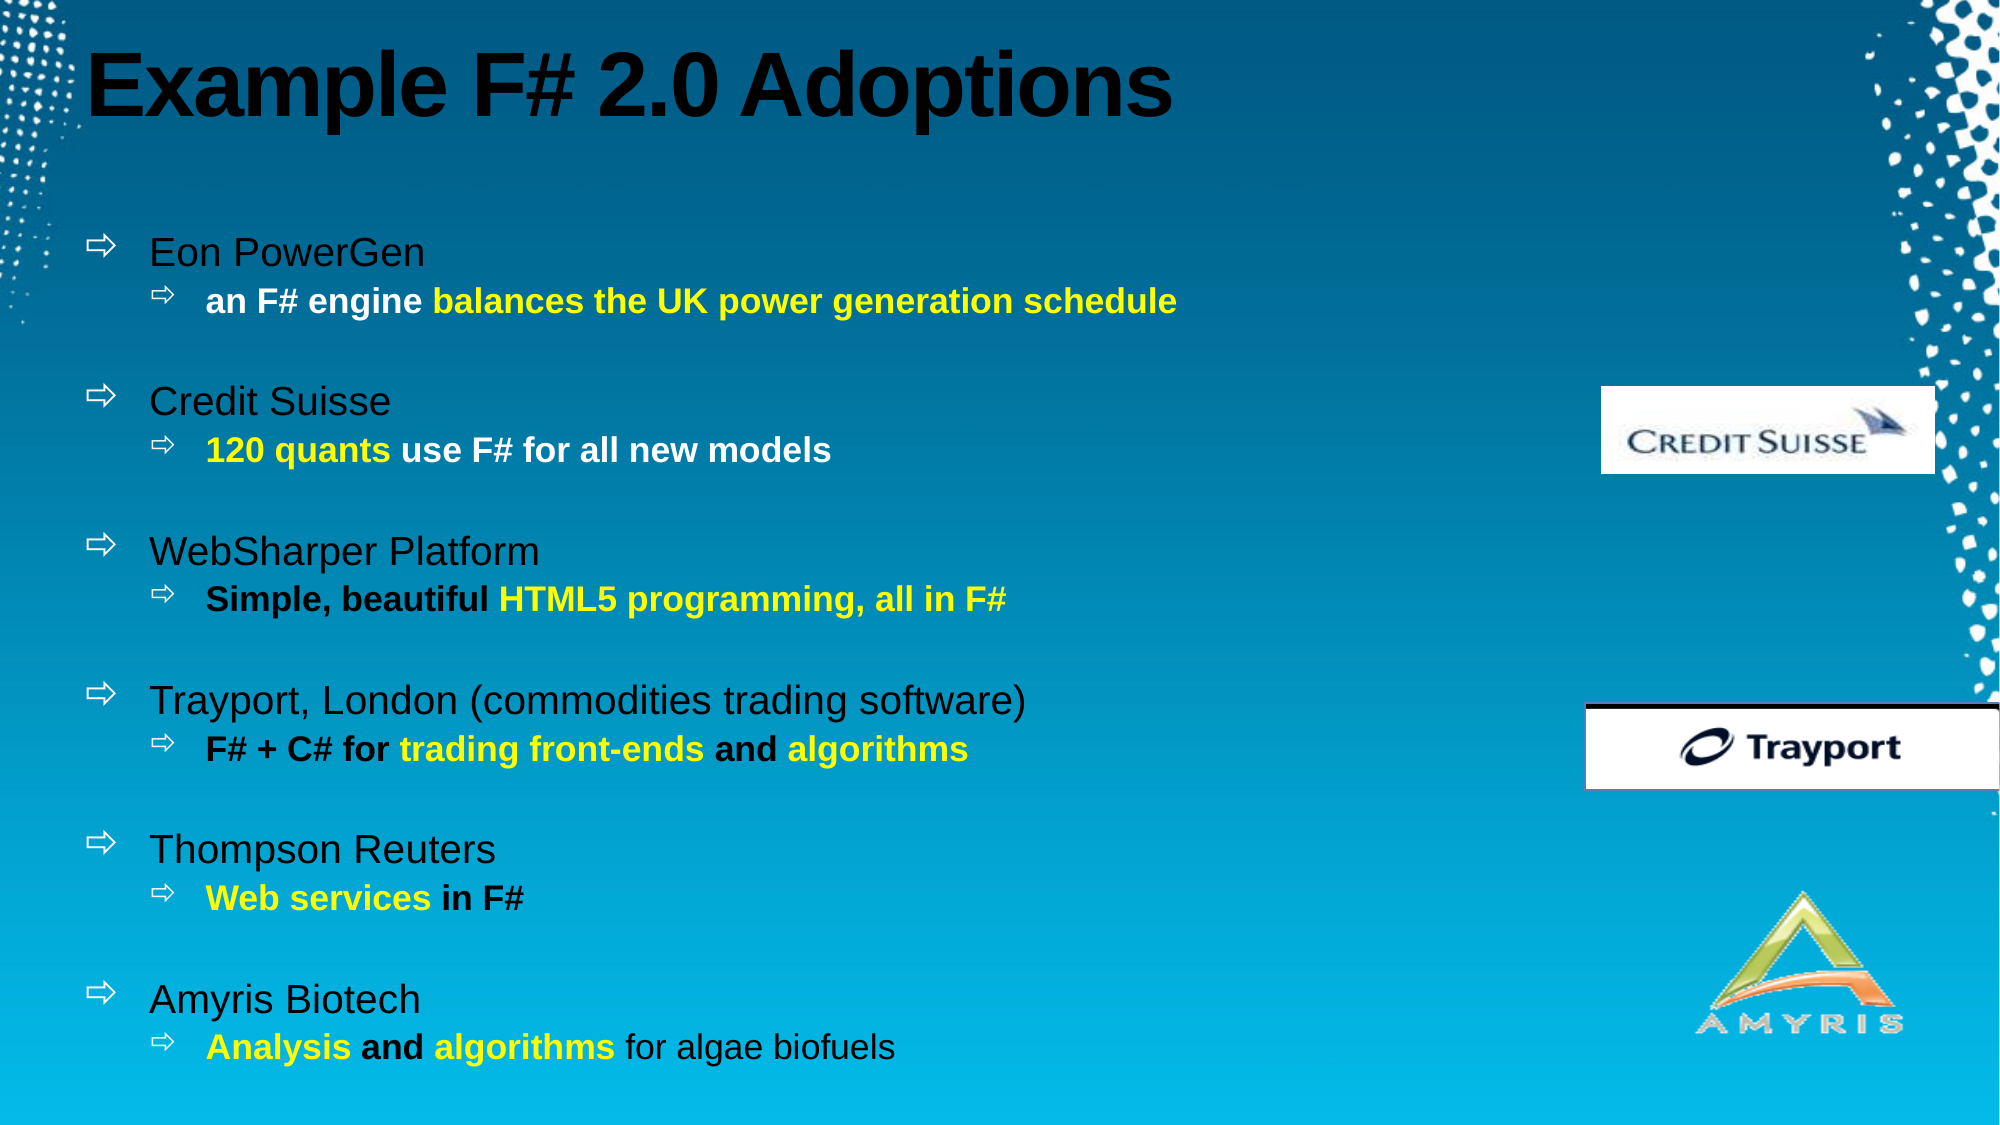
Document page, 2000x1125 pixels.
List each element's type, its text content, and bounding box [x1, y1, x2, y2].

picture [1821, 1015, 1846, 1033]
picture [1914, 164, 1923, 177]
picture [1938, 122, 1950, 133]
picture [1990, 492, 2000, 505]
picture [1946, 525, 1956, 533]
picture [1953, 301, 1962, 312]
picture [1955, 246, 1965, 256]
picture [1942, 465, 1958, 483]
picture [1978, 517, 1987, 527]
picture [1915, 109, 1924, 119]
picture [1995, 582, 2000, 595]
picture [1929, 27, 1945, 45]
picture [1948, 413, 1958, 424]
picture [1922, 200, 1934, 207]
picture [10, 69, 17, 78]
picture [1892, 212, 1902, 216]
picture [13, 41, 25, 49]
picture [1585, 703, 2000, 790]
picture [33, 0, 42, 10]
picture [1926, 344, 1939, 358]
picture [1983, 404, 1992, 414]
picture [1957, 187, 1971, 200]
picture [26, 57, 34, 68]
picture [1991, 637, 2000, 652]
picture [1963, 535, 1977, 550]
picture [1880, 1015, 1903, 1033]
picture [1968, 481, 1978, 492]
picture [1740, 1013, 1772, 1033]
picture [1994, 382, 2000, 391]
picture [31, 131, 37, 138]
picture [1993, 321, 2000, 339]
picture [47, 0, 57, 10]
picture [1972, 312, 1985, 322]
picture [24, 72, 32, 79]
picture [1858, 1015, 1866, 1033]
picture [11, 55, 21, 64]
picture [1935, 379, 1948, 391]
picture [1925, 87, 1941, 99]
picture [1963, 278, 1976, 291]
picture [1980, 460, 1987, 469]
picture [1973, 368, 1982, 380]
picture [1935, 177, 1945, 189]
picture [1958, 445, 1968, 460]
picture [41, 59, 48, 67]
picture [3, 10, 11, 18]
picture [28, 42, 36, 53]
picture [0, 24, 9, 33]
picture [1992, 438, 2000, 448]
picture [9, 84, 15, 91]
title Example F# 2.0 Adoptions [85, 37, 1914, 138]
picture [55, 62, 62, 69]
picture [1710, 891, 1894, 1009]
picture [1935, 0, 2000, 306]
picture [1930, 291, 1941, 297]
picture [1602, 387, 1946, 473]
picture [1941, 324, 1952, 332]
picture [1932, 235, 1943, 241]
picture [1919, 367, 1930, 378]
picture [1942, 269, 1953, 276]
picture [38, 74, 47, 80]
picture [43, 42, 49, 53]
picture [1963, 589, 1976, 607]
picture [56, 47, 64, 55]
picture [1972, 570, 1986, 583]
picture [1960, 392, 1970, 403]
picture [1988, 547, 2000, 561]
picture [33, 116, 40, 124]
picture [1945, 213, 1955, 220]
picture [1970, 426, 1980, 436]
picture [1952, 502, 1967, 516]
picture [54, 76, 60, 83]
picture [16, 143, 21, 151]
picture [1911, 223, 1918, 230]
picture [1981, 604, 2000, 620]
picture [1946, 155, 1961, 167]
picture [34, 101, 43, 111]
picture [58, 32, 66, 41]
picture [17, 129, 23, 136]
picture [1988, 691, 2000, 702]
list Eon PowerGen an F# engine balances the UK power generation schedule Credit Suisse 120 quants use F# for all new models WebSharper Platform Simple, beautiful HTML5 programming, all in F# Trayport, London (commodities trading software) F# + C# for trading front-ends and algorithms Thompson Reuters Web services in F# Amyris Biotech Analysis and algorithms for algae biofuels [83, 231, 1917, 1076]
picture [1963, 335, 1972, 344]
picture [1950, 359, 1960, 366]
picture [1921, 0, 1934, 8]
picture [30, 14, 40, 23]
picture [1917, 308, 1929, 326]
picture [1974, 683, 1985, 694]
picture [1984, 349, 1992, 357]
picture [1979, 657, 1995, 676]
picture [1920, 257, 1932, 264]
picture [1898, 188, 1912, 198]
picture [0, 155, 5, 163]
picture [1925, 141, 1935, 155]
picture [45, 16, 55, 24]
picture [18, 13, 26, 19]
picture [1889, 152, 1901, 166]
picture [1696, 1013, 1728, 1033]
picture [29, 27, 38, 38]
picture [1969, 625, 1985, 642]
picture [1782, 1015, 1811, 1033]
picture [33, 88, 42, 97]
picture [1955, 557, 1965, 573]
picture [42, 31, 53, 39]
picture [18, 0, 29, 6]
picture [0, 40, 9, 45]
picture [6, 97, 12, 105]
picture [16, 22, 23, 34]
